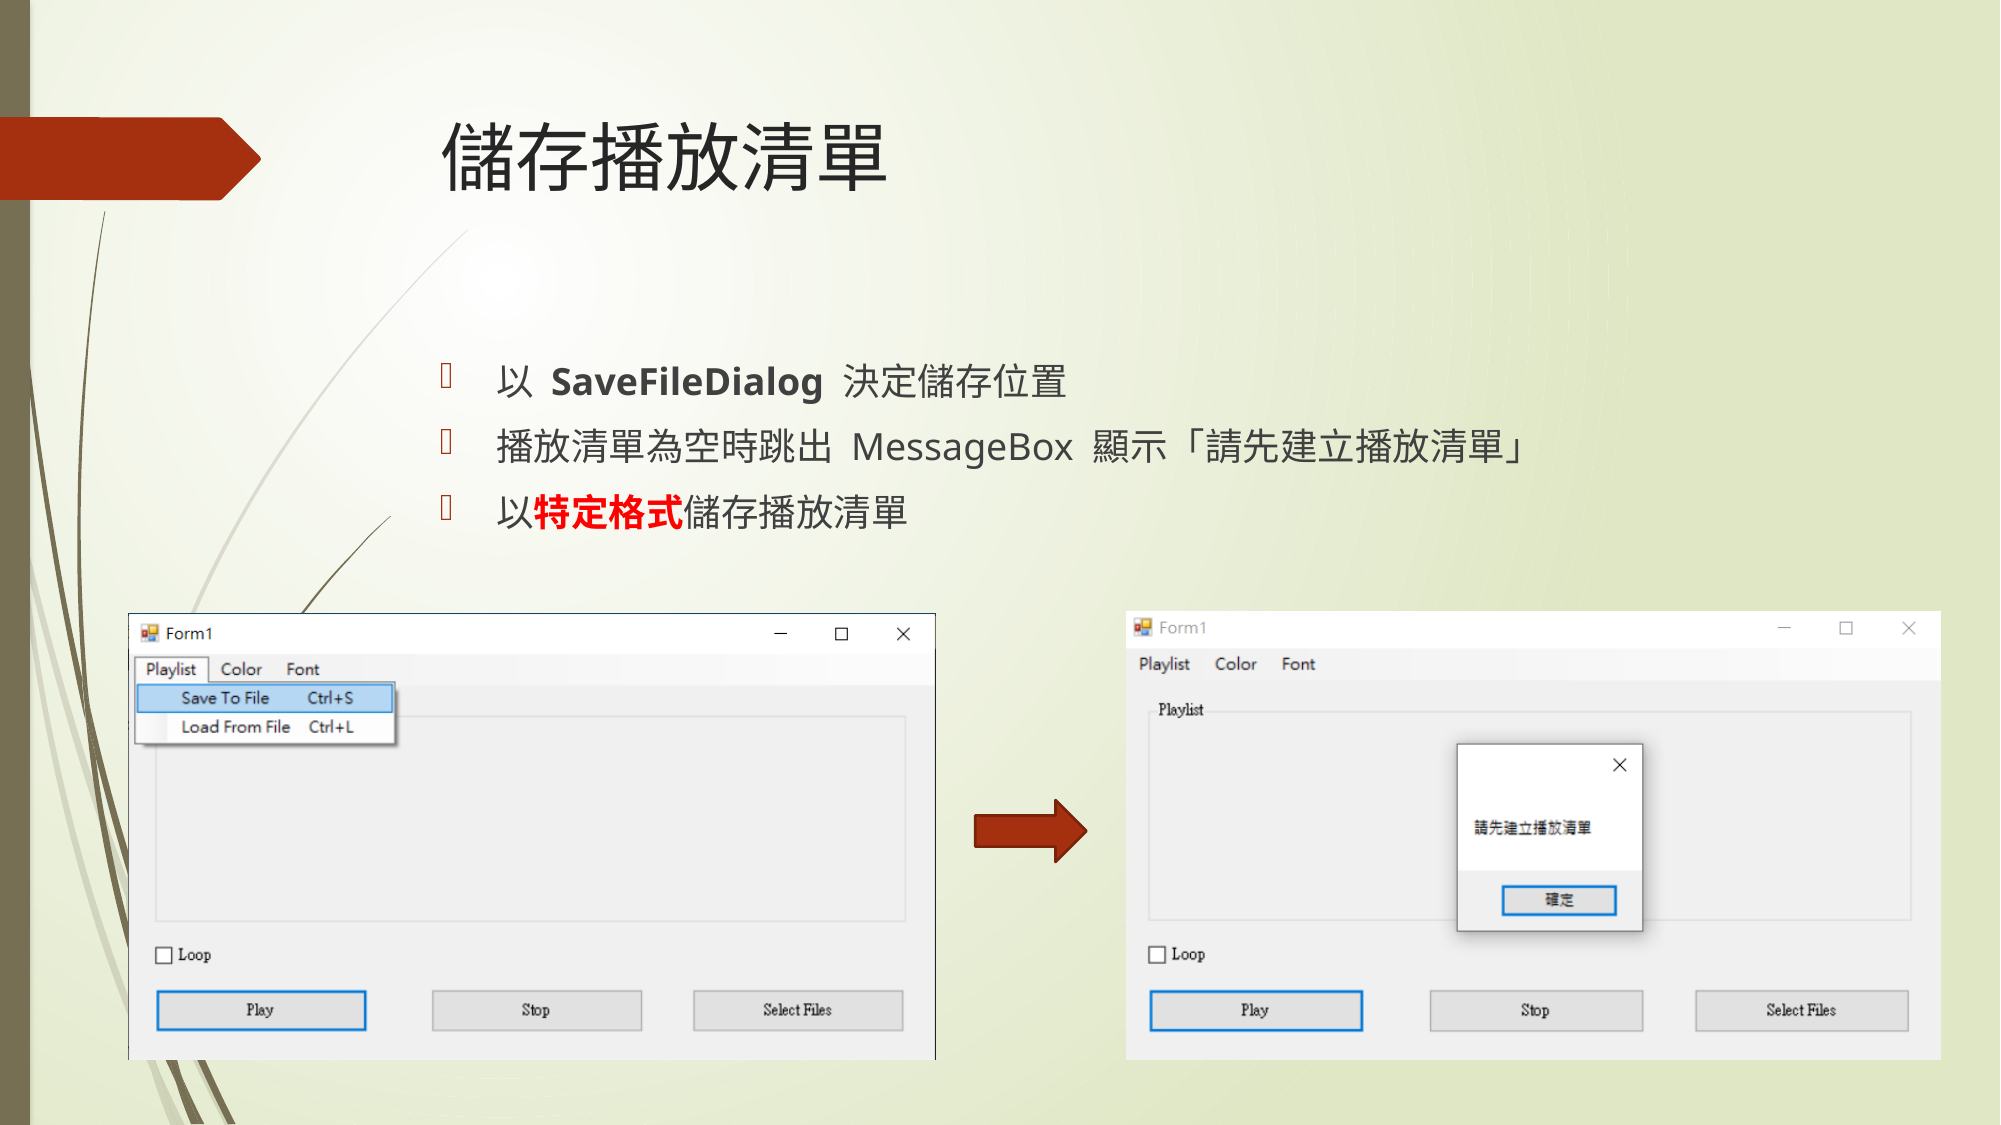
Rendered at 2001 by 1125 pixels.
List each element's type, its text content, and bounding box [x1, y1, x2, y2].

picture [1125, 611, 1941, 1060]
text_box [973, 798, 1088, 864]
picture [127, 613, 937, 1060]
list 以 SaveFileDialog 決定儲存位置 播放清單為空時跳出 MessageBox 顯示「請先建立播放清單」 以特定格式儲存播放清單 [424, 350, 1888, 970]
title 儲存播放清單 [425, 102, 1888, 313]
